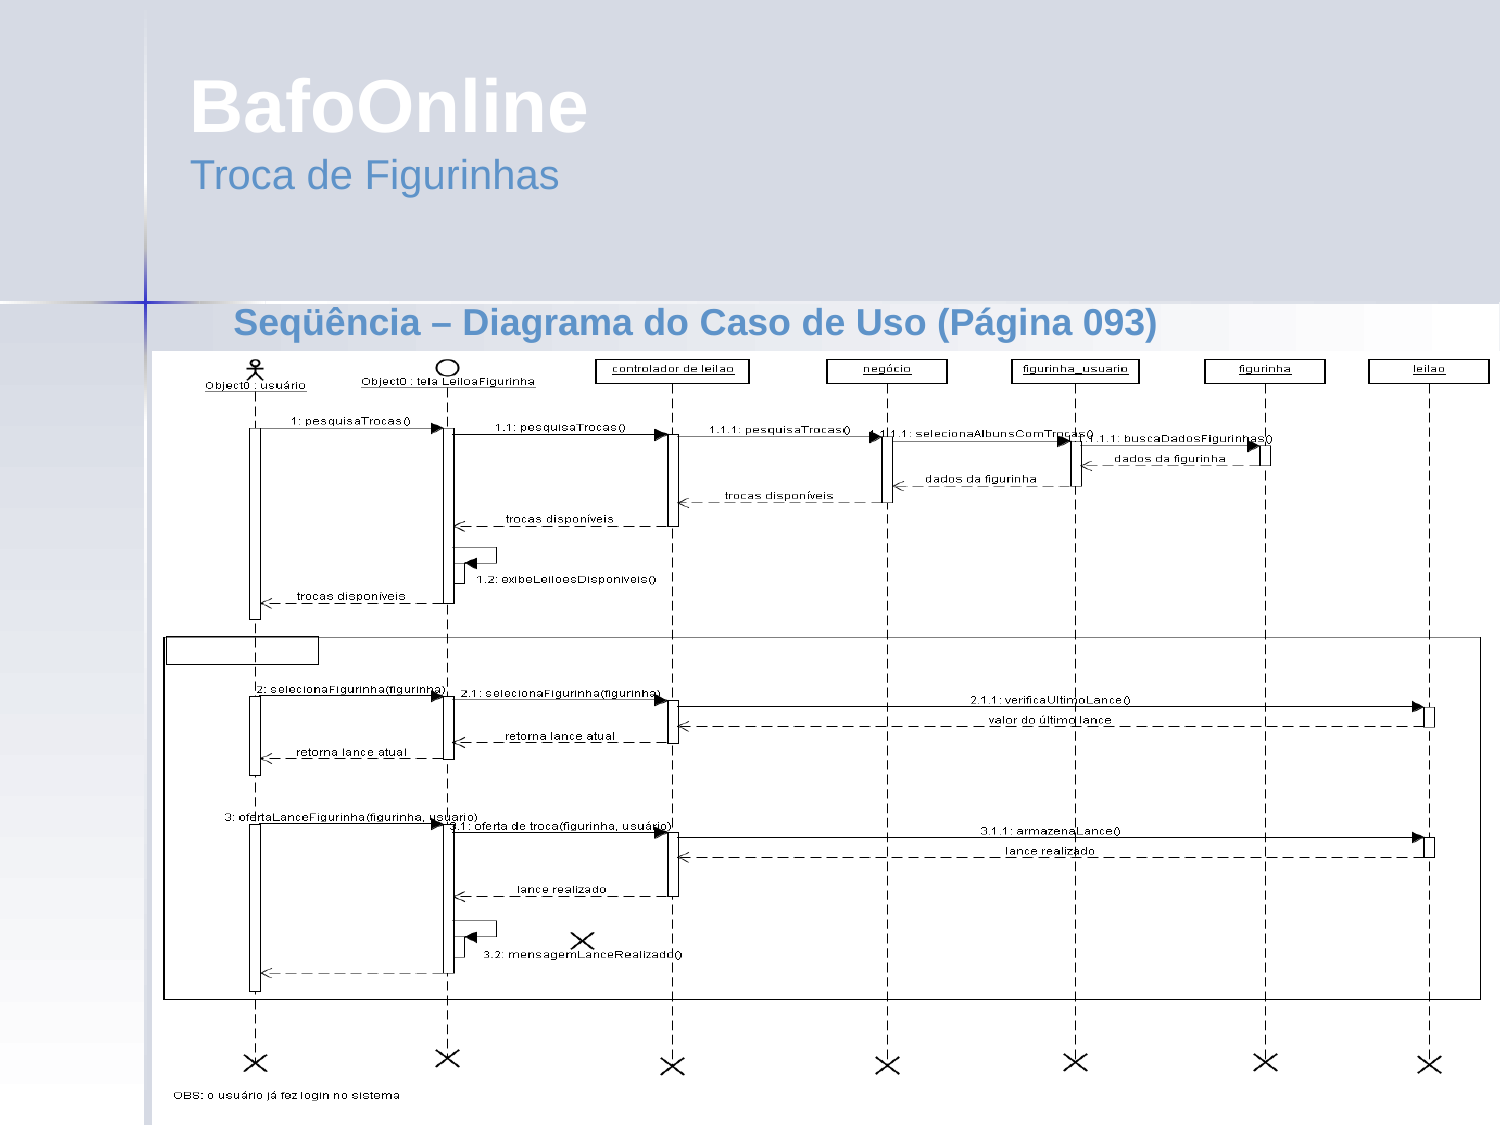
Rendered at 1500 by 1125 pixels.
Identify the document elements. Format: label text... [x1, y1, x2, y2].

text_box BafoOnline Troca de Figurinhas [174, 50, 1413, 256]
picture [152, 351, 1500, 1125]
text_box Seqüência – Diagrama do Caso de Uso (Página 093) [218, 290, 1465, 349]
